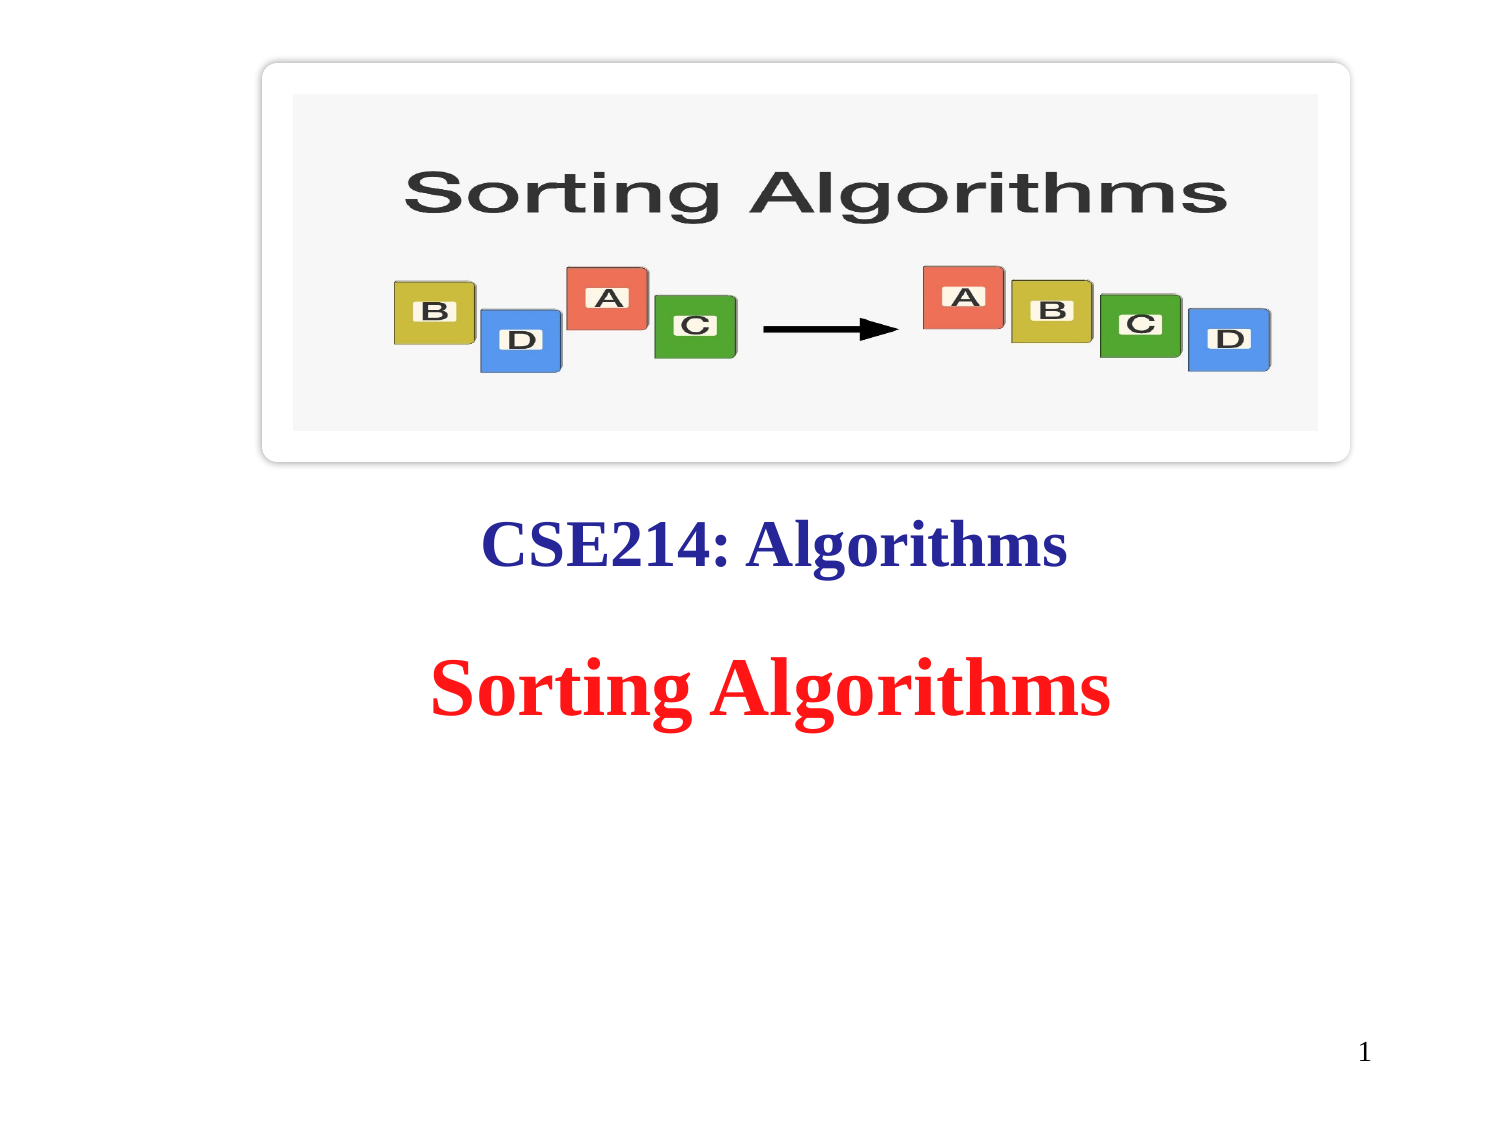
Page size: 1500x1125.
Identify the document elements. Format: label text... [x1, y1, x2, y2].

title CSE214: Algorithms [137, 419, 1413, 661]
picture [293, 93, 1319, 432]
text_box ‹#› [1074, 1024, 1388, 1100]
subtitle Sorting Algorithms [134, 624, 1410, 788]
